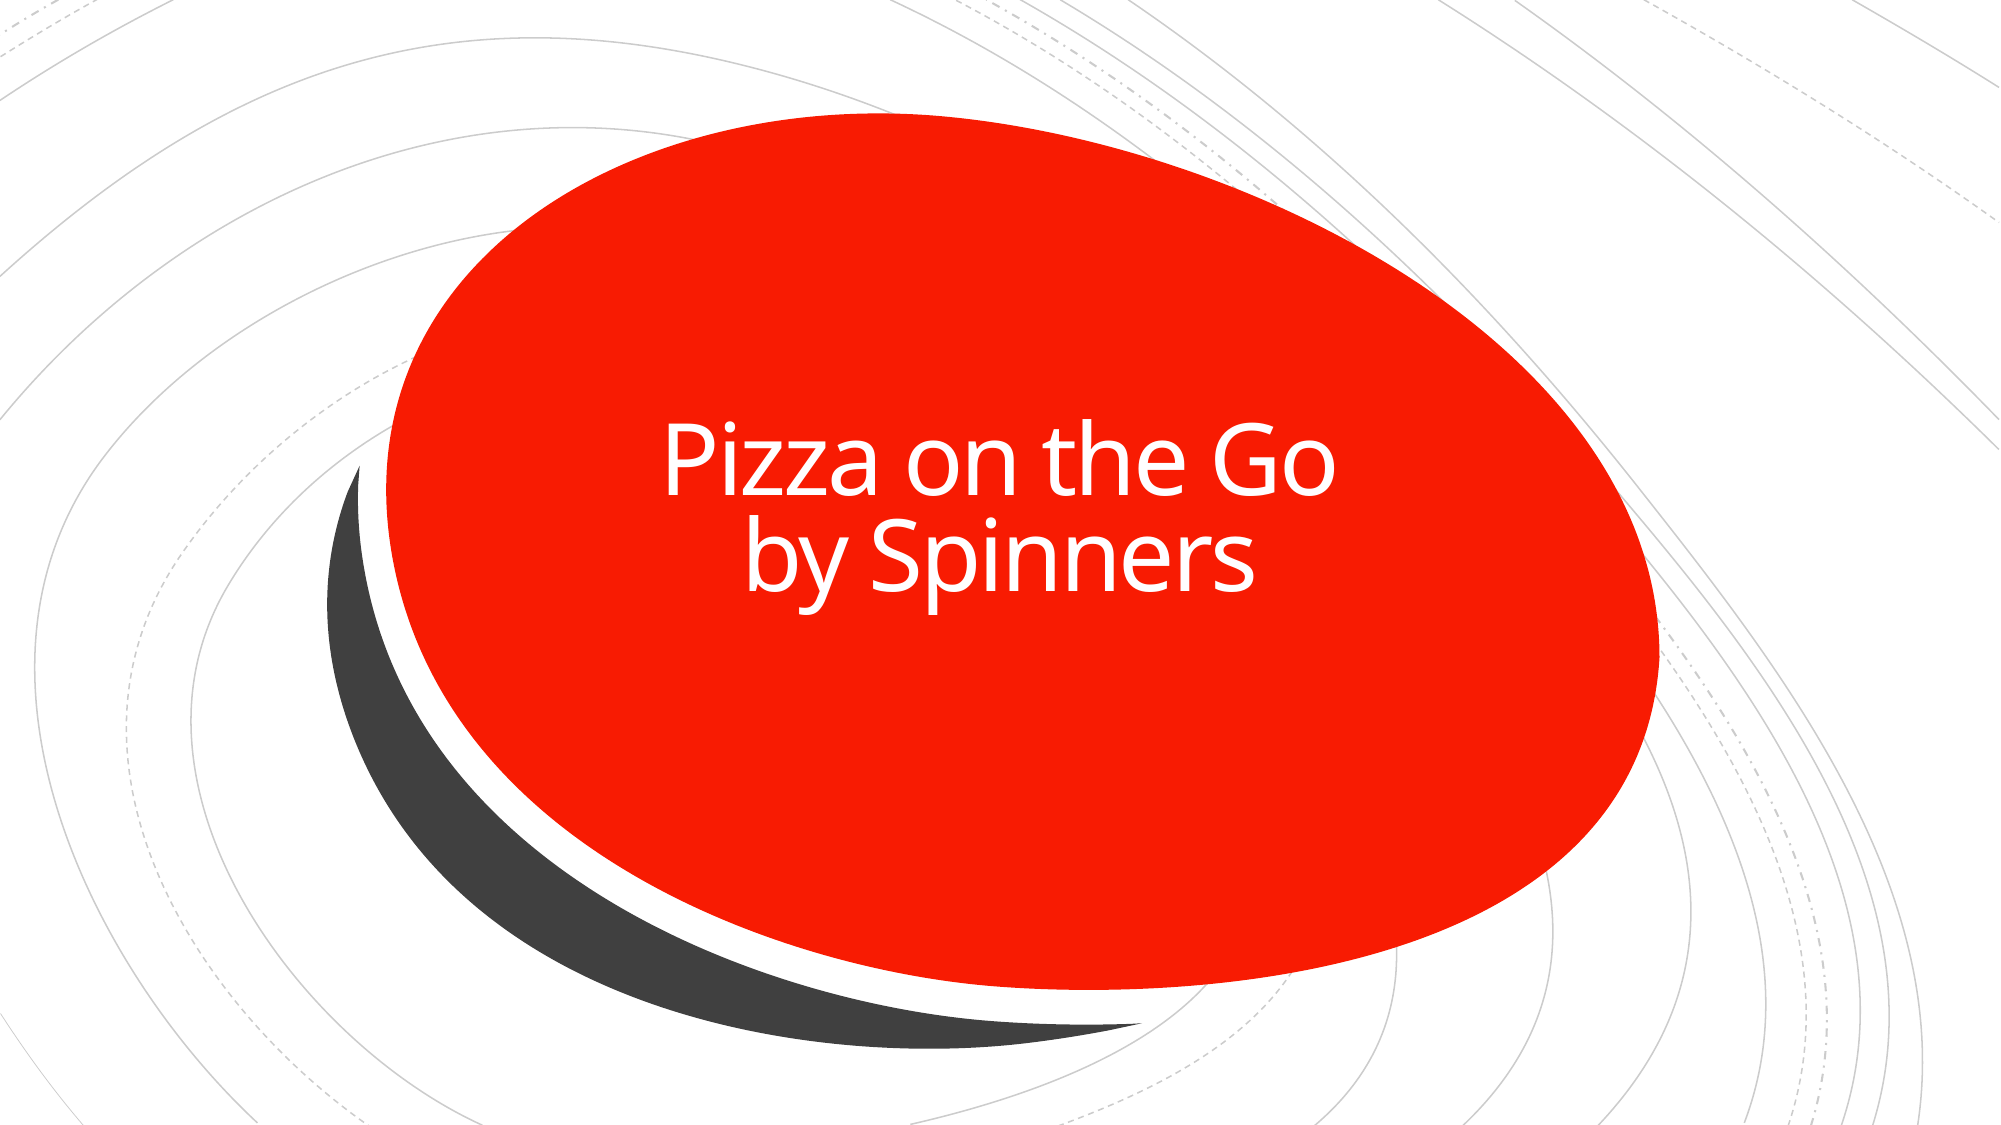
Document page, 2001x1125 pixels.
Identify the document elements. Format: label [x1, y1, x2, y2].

text_box [0, 0, 2000, 1125]
